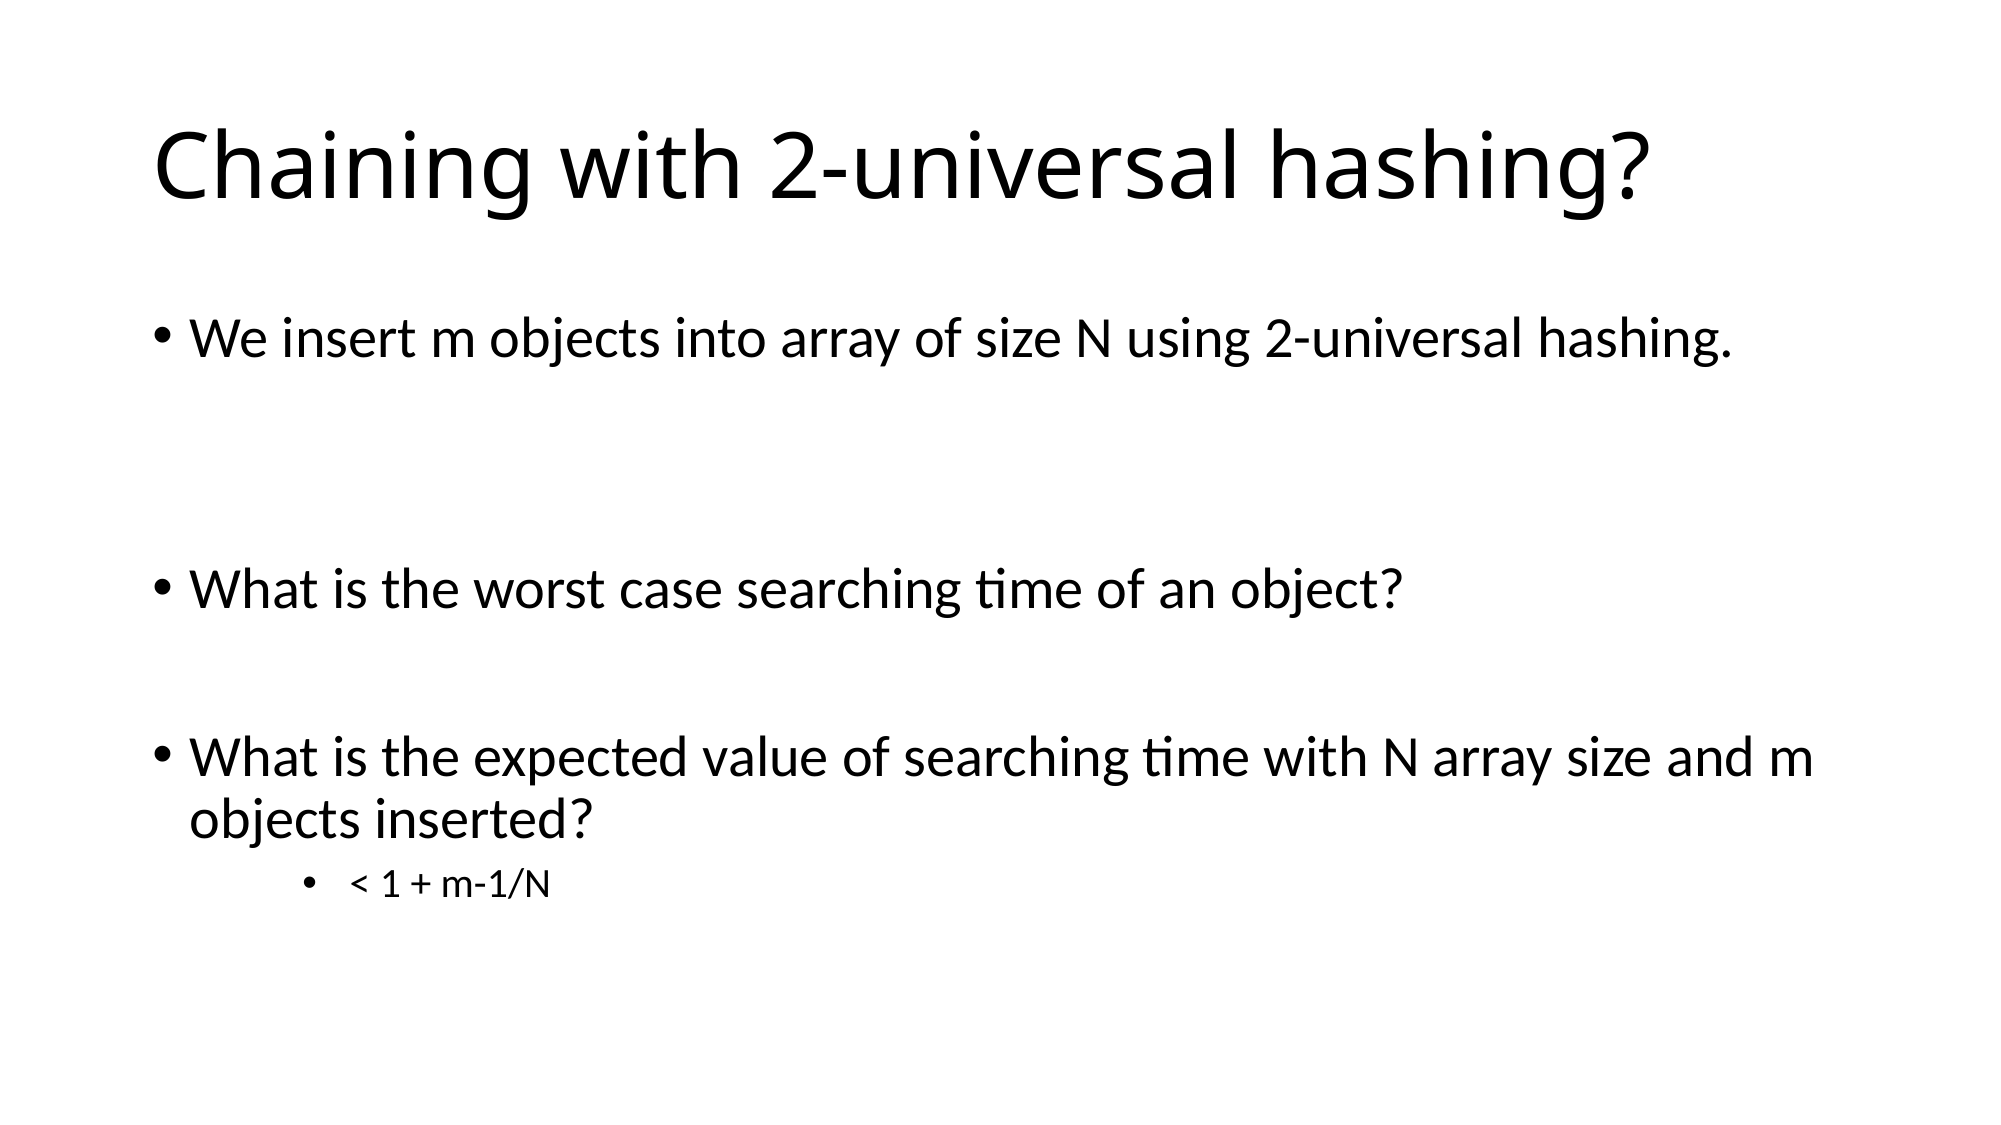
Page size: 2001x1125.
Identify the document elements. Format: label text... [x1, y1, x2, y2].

title Chaining with 2-universal hashing? [137, 59, 1863, 278]
list We insert m objects into array of size N using 2-universal hashing. What is the worst case searching time of an object? What is the expected value of searching time with N array size and m objects inserted? < 1 + m-1/N [137, 299, 1863, 1014]
